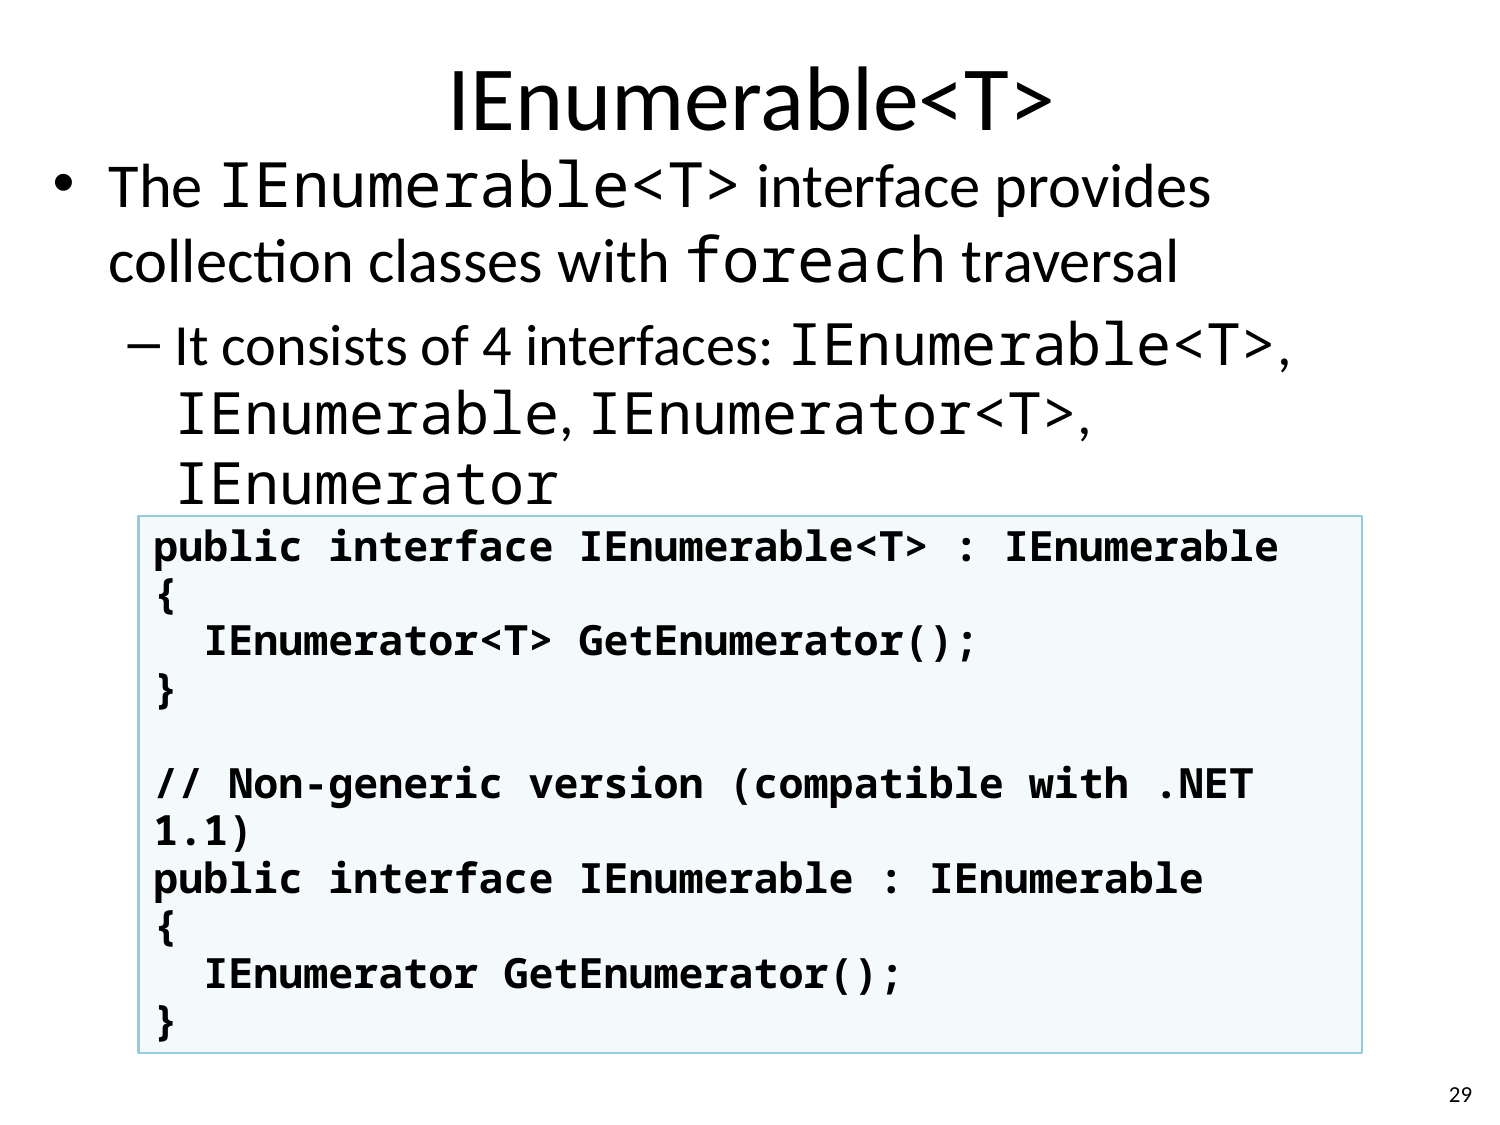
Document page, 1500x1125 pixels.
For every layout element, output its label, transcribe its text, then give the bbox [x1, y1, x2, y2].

slide_number 29 [1412, 1074, 1488, 1113]
list The IEnumerable<T> interface provides collection classes with foreach traversal It consists of 4 interfaces: IEnumerable<T>, IEnumerable, IEnumerator<T>, IEnumerator [37, 137, 1463, 1100]
title IEnumerable<T> [76, 0, 1427, 137]
text_box public interface IEnumerable<T> : IEnumerable { IEnumerator<T> GetEnumerator(); } // Non-generic version (compatible with .NET 1.1) public interface IEnumerable : IEnumerable { IEnumerator GetEnumerator(); } [138, 515, 1363, 1053]
